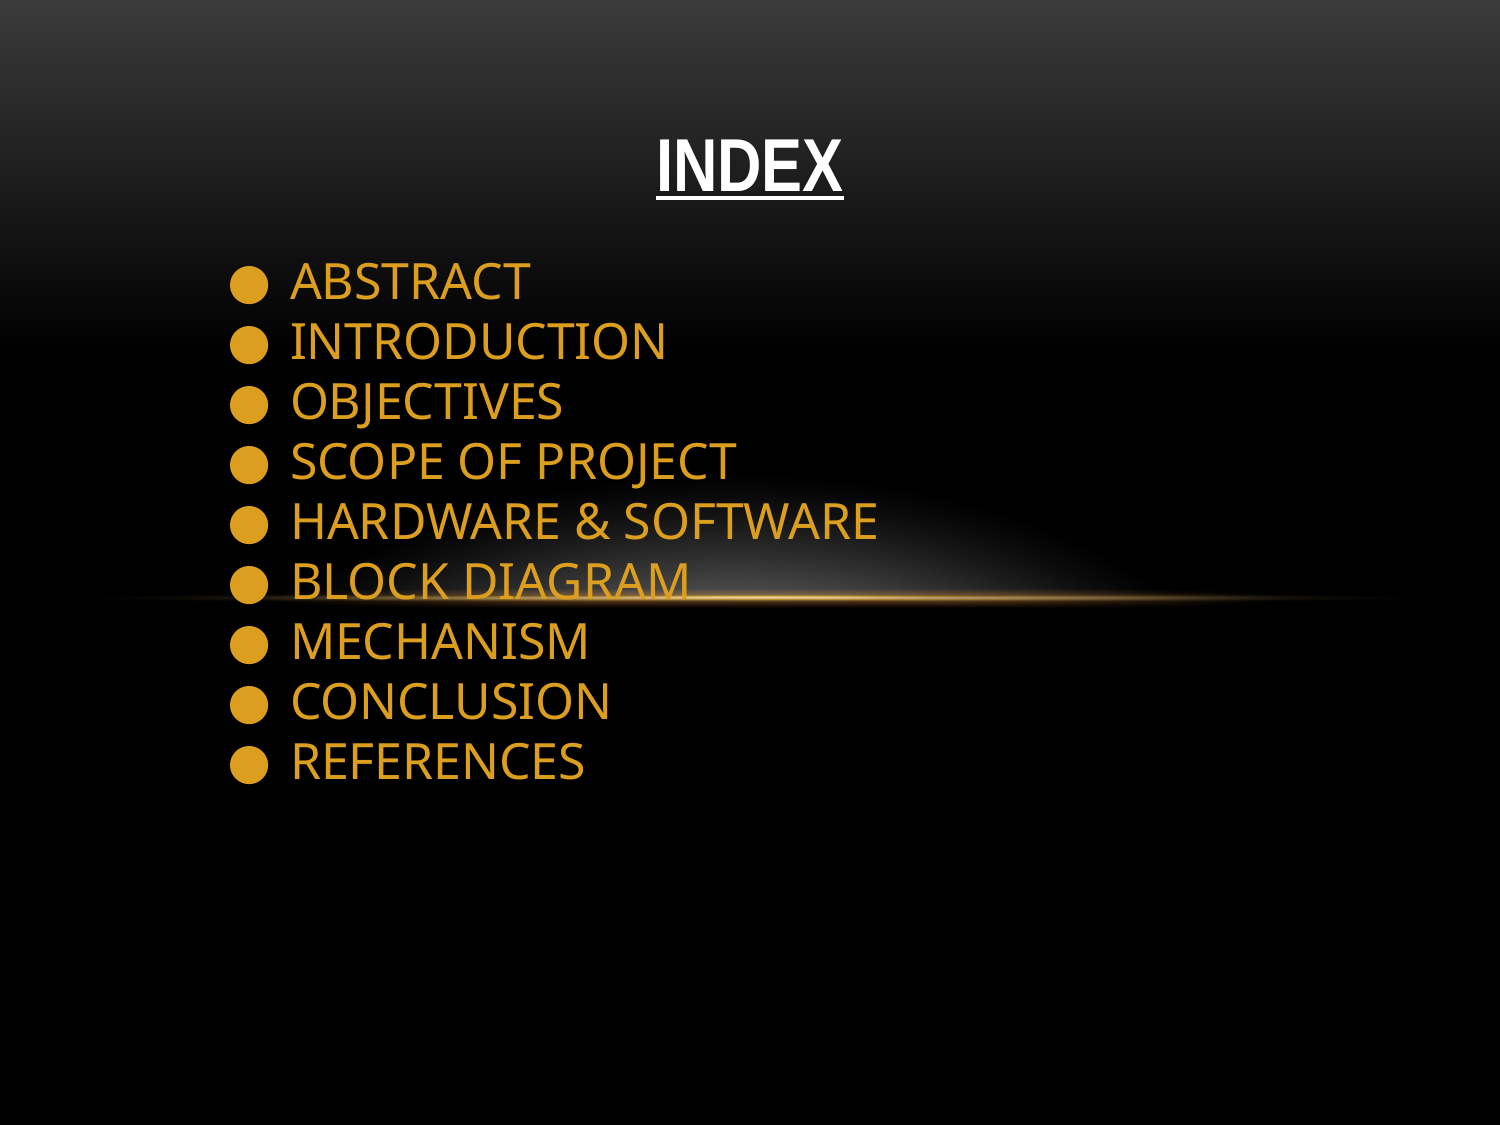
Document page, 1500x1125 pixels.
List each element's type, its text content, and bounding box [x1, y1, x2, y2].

picture [0, 0, 1500, 750]
subtitle ABSTRACT INTRODUCTION OBJECTIVES SCOPE OF PROJECT HARDWARE & SOFTWARE BLOCK DIAGRAM MECHANISM CONCLUSION REFERENCES [200, 241, 1250, 925]
title INDEX [112, 0, 1388, 215]
